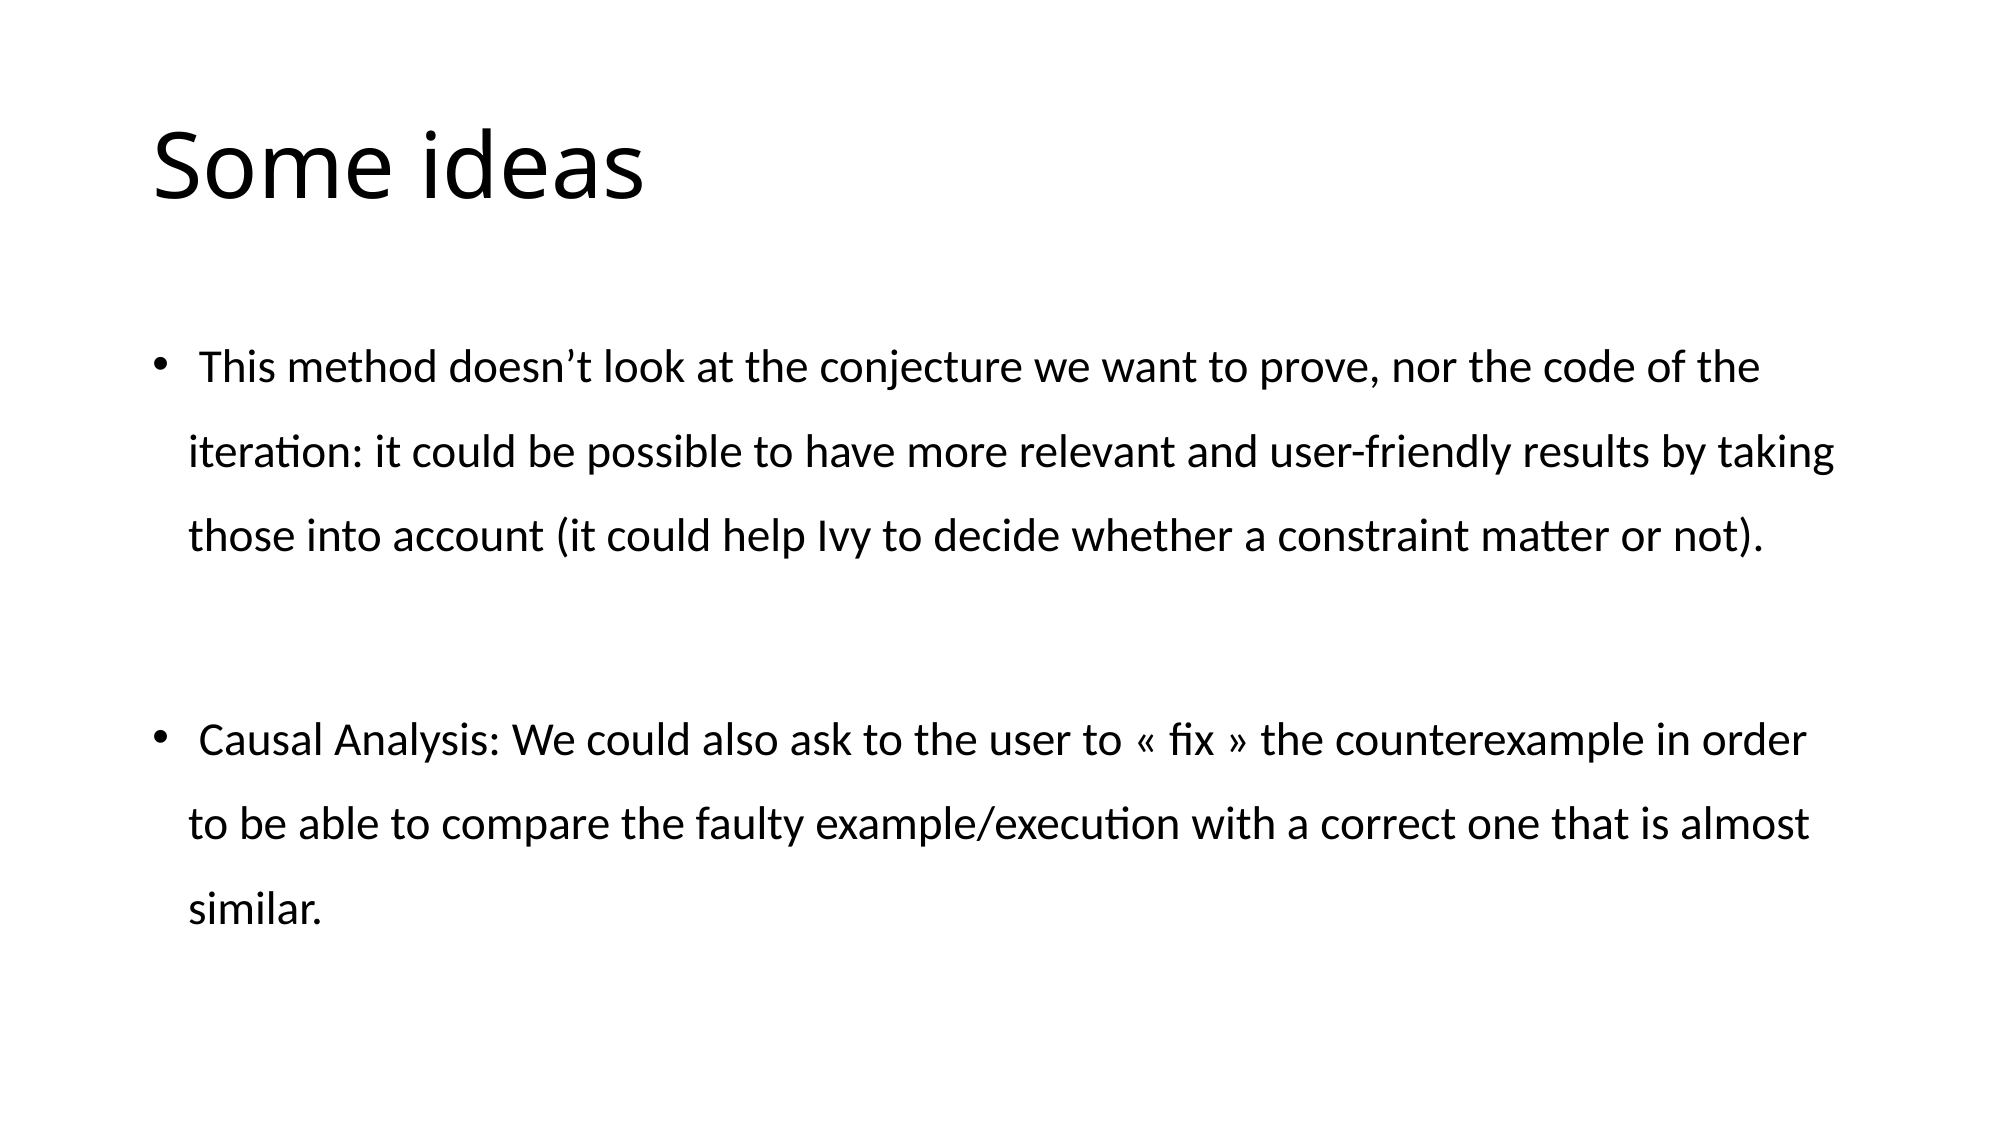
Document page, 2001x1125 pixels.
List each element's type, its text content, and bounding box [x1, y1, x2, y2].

title Some ideas [137, 59, 1863, 278]
list This method doesn’t look at the conjecture we want to prove, nor the code of the iteration: it could be possible to have more relevant and user-friendly results by taking those into account (it could help Ivy to decide whether a constraint matter or not). Causal Analysis: We could also ask to the user to « fix » the counterexample in order to be able to compare the faulty example/execution with a correct one that is almost similar. [137, 299, 1863, 1014]
